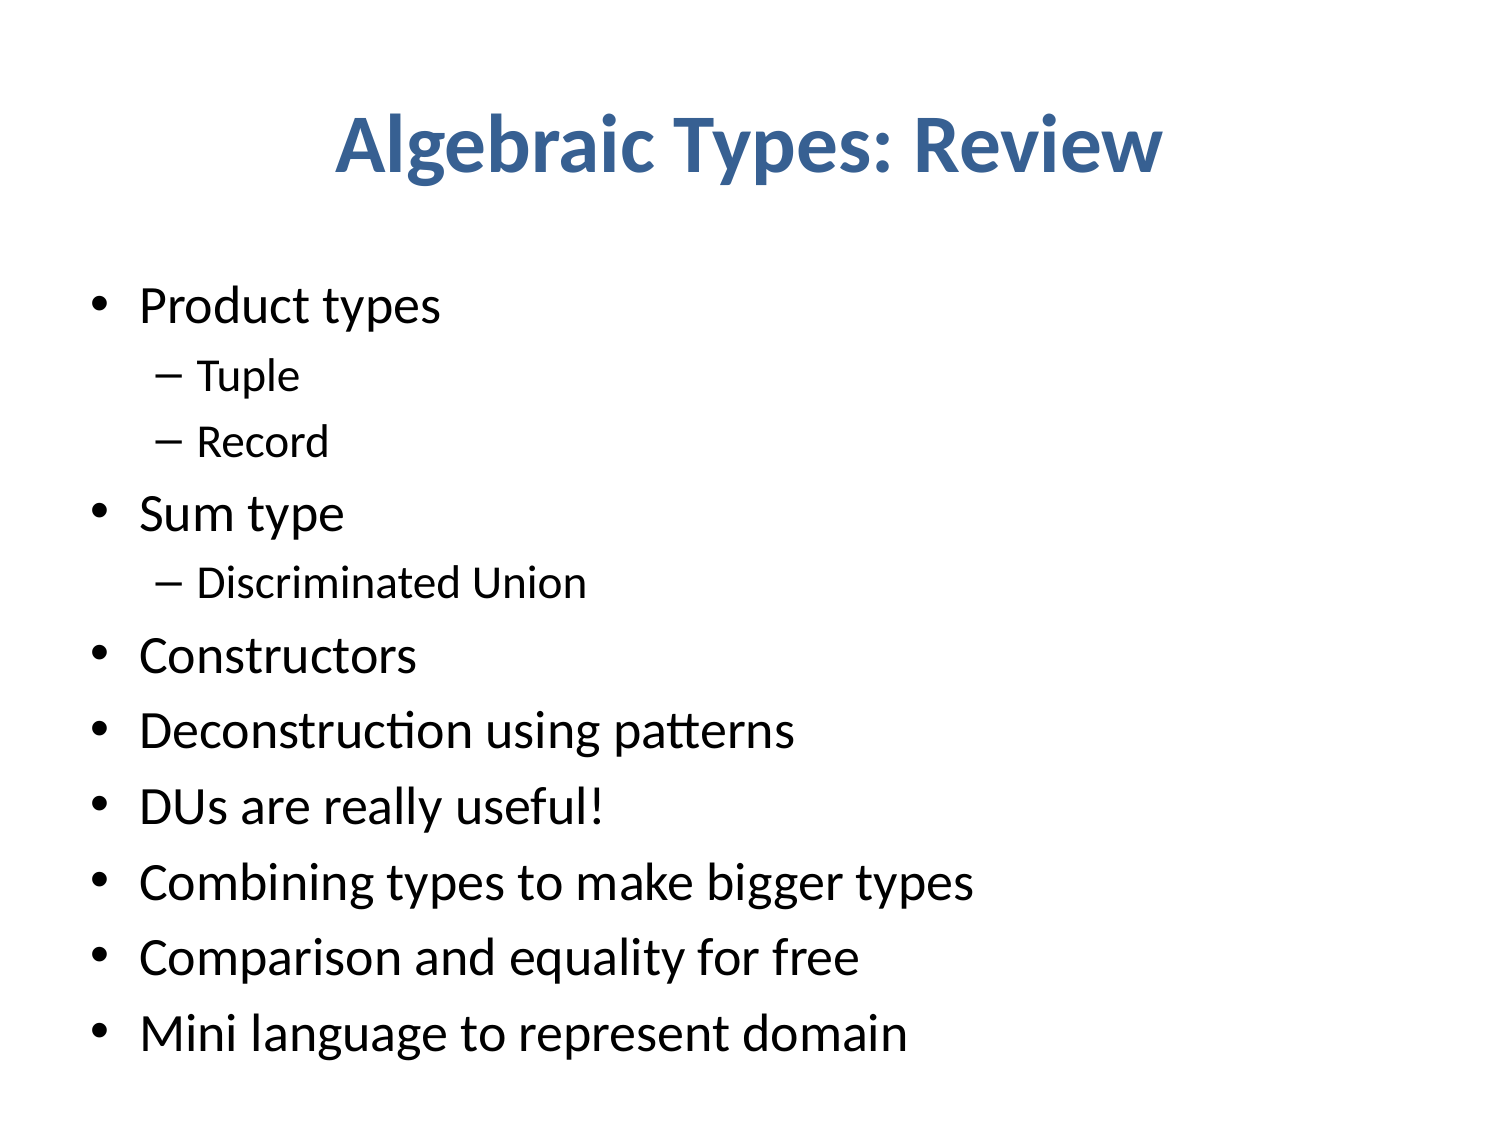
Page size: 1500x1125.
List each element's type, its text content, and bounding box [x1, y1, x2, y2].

list Product types Tuple Record Sum type Discriminated Union Constructors Deconstruction using patterns DUs are really useful! Combining types to make bigger types Comparison and equality for free Mini language to represent domain [75, 262, 1425, 1075]
title Algebraic Types: Review [75, 45, 1425, 233]
